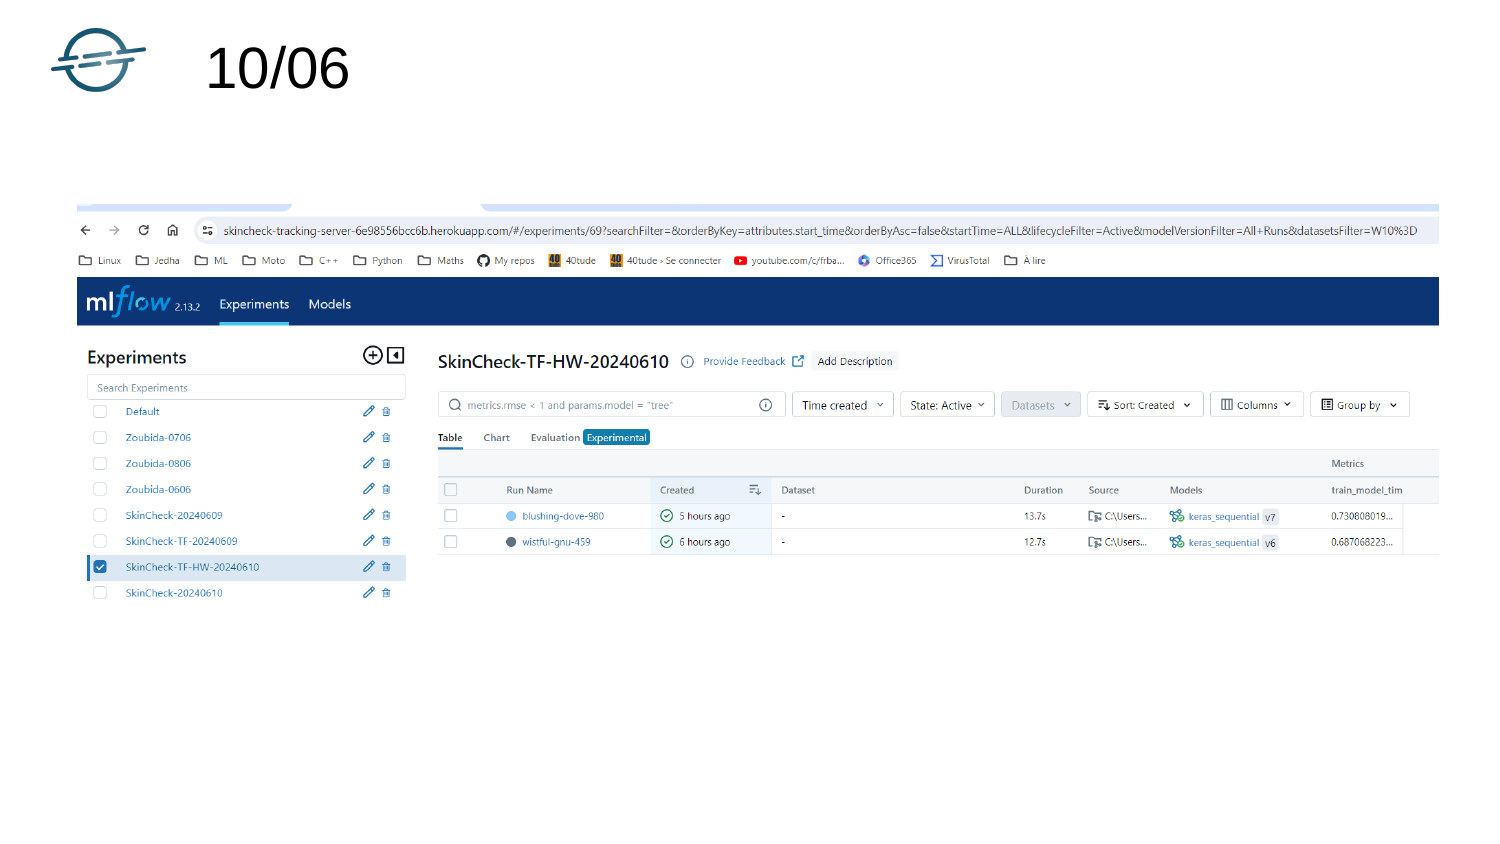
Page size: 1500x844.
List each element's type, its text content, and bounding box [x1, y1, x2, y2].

title 10/06 [190, 18, 1449, 113]
picture [77, 204, 1439, 627]
picture [51, 28, 146, 92]
